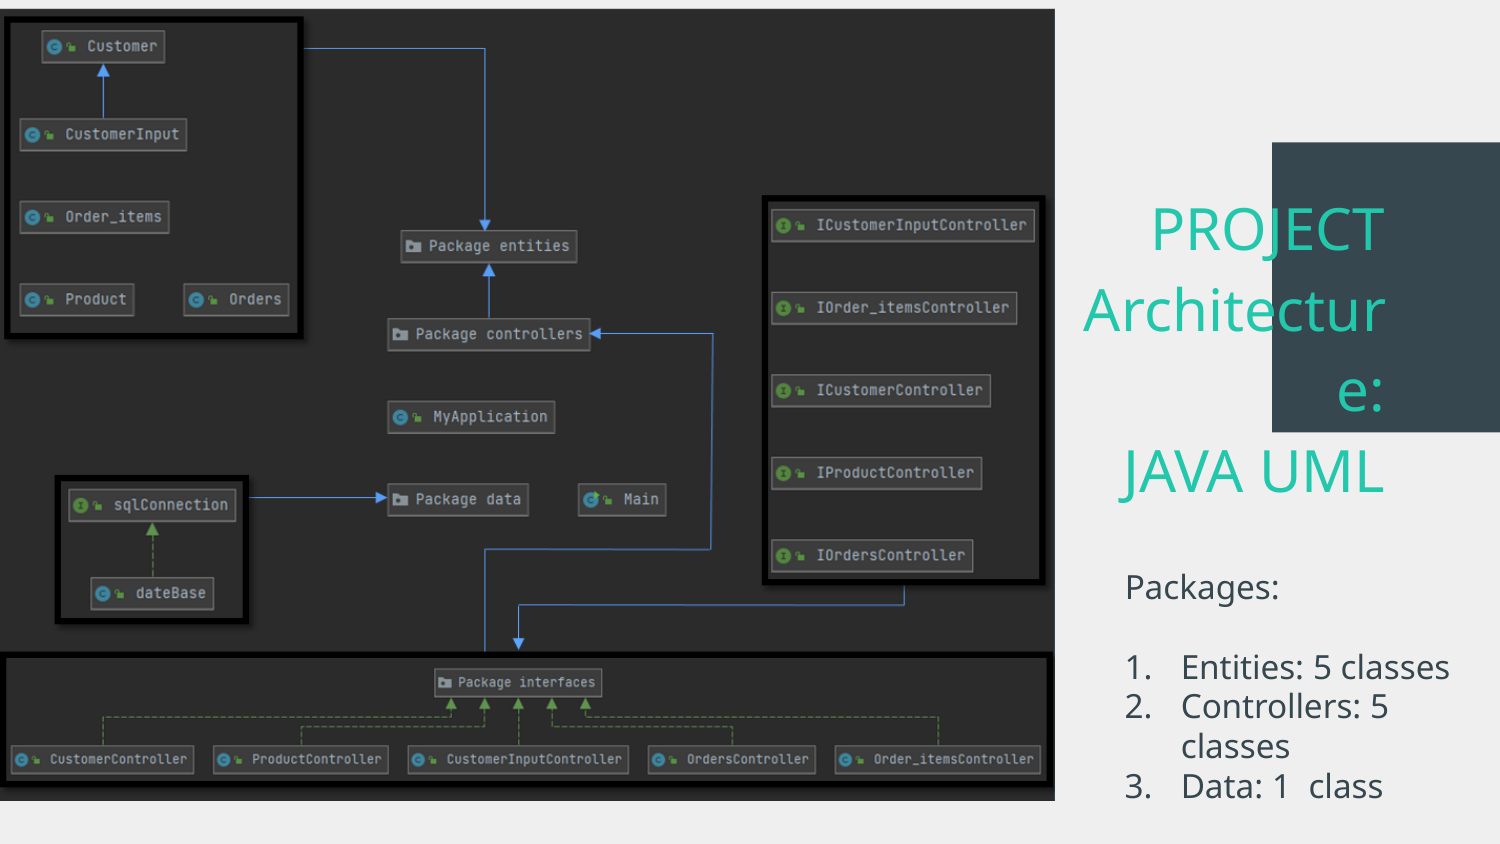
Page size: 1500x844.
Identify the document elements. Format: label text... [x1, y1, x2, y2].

subtitle Packages: Entities: 5 classes Controllers: 5 classes Data: 1 class [1083, 550, 1482, 793]
picture [0, 8, 1055, 801]
title PROJECT Architecture: JAVA UML [1059, 169, 1400, 589]
